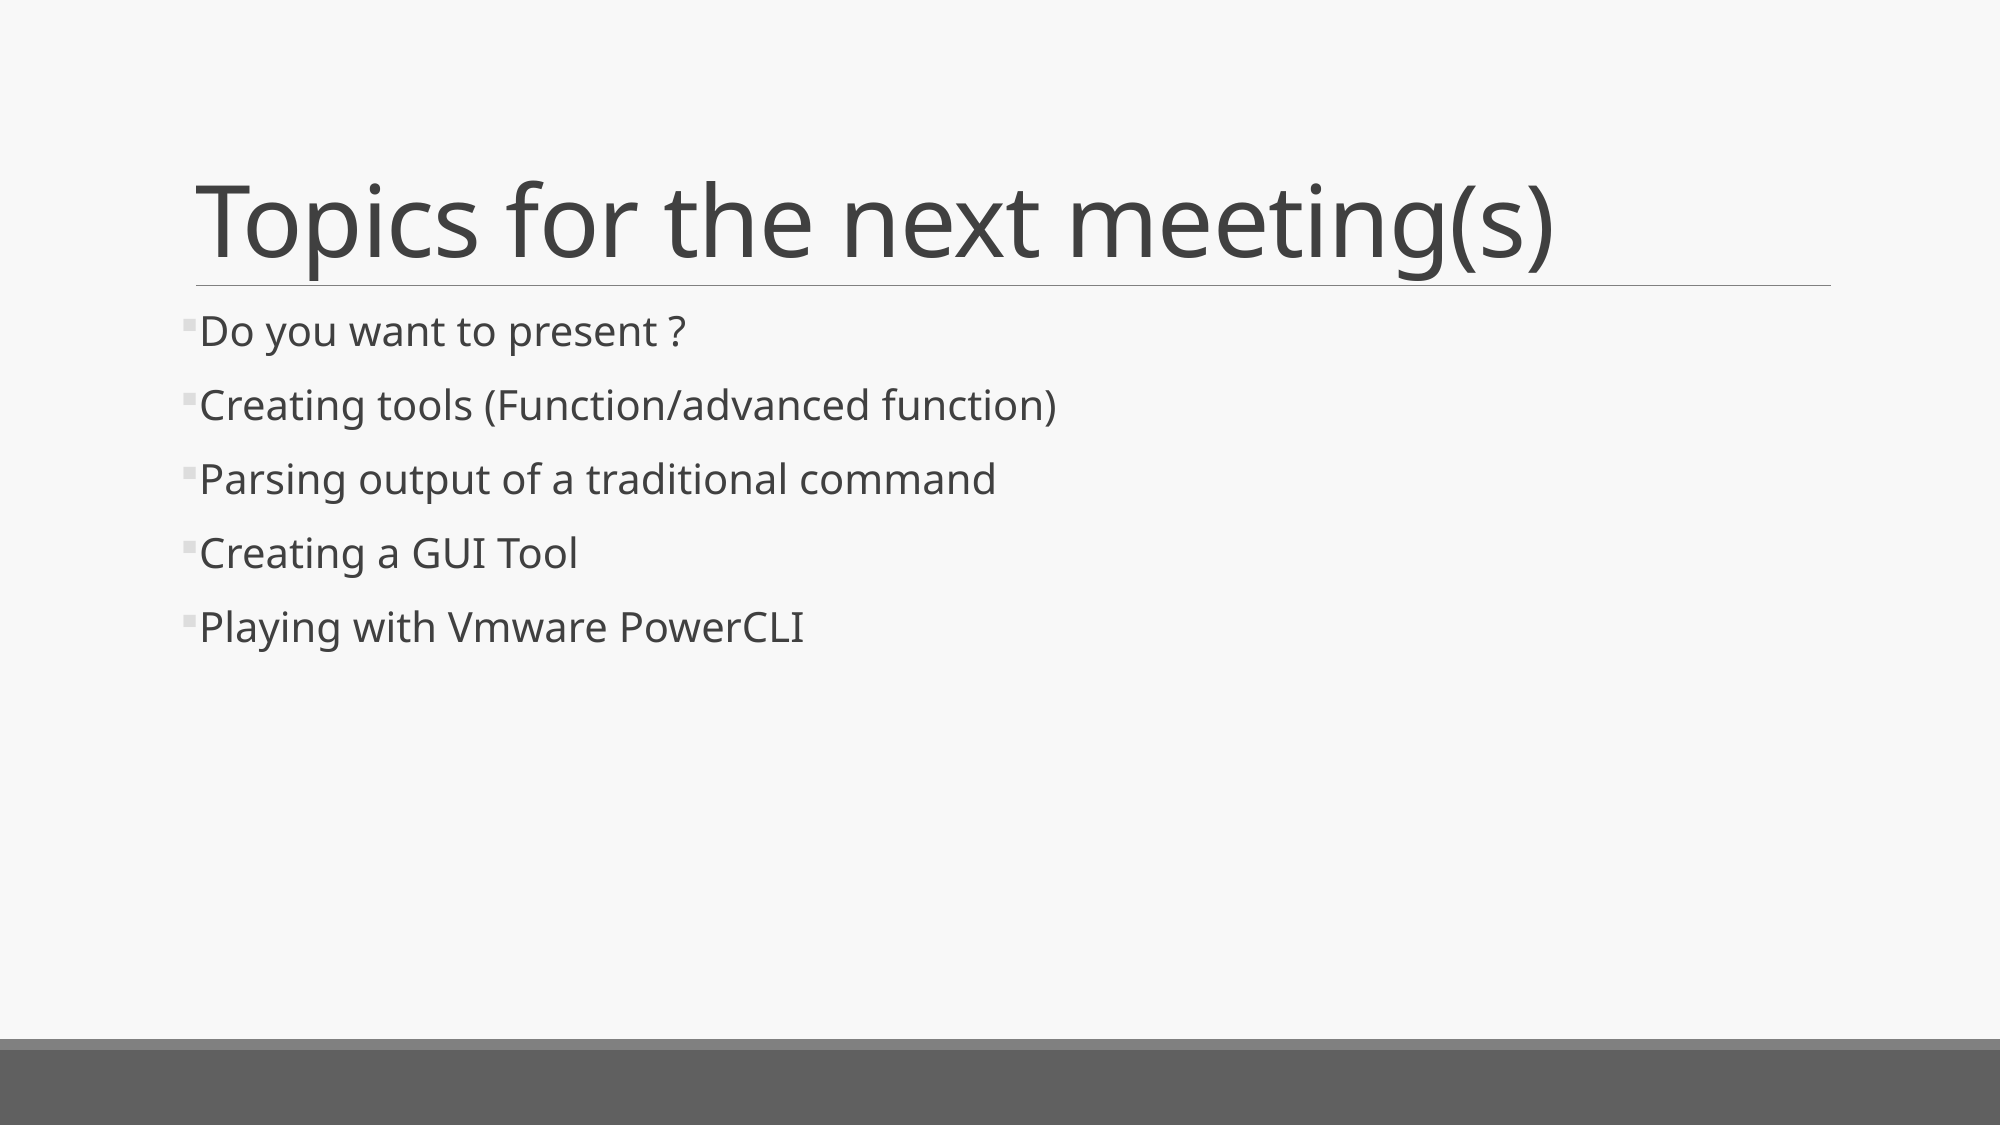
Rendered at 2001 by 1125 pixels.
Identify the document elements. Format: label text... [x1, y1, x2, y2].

list Do you want to present ? Creating tools (Function/advanced function) Parsing output of a traditional command Creating a GUI Tool Playing with Vmware PowerCLI [180, 302, 1830, 963]
title Topics for the next meeting(s) [180, 47, 1830, 285]
